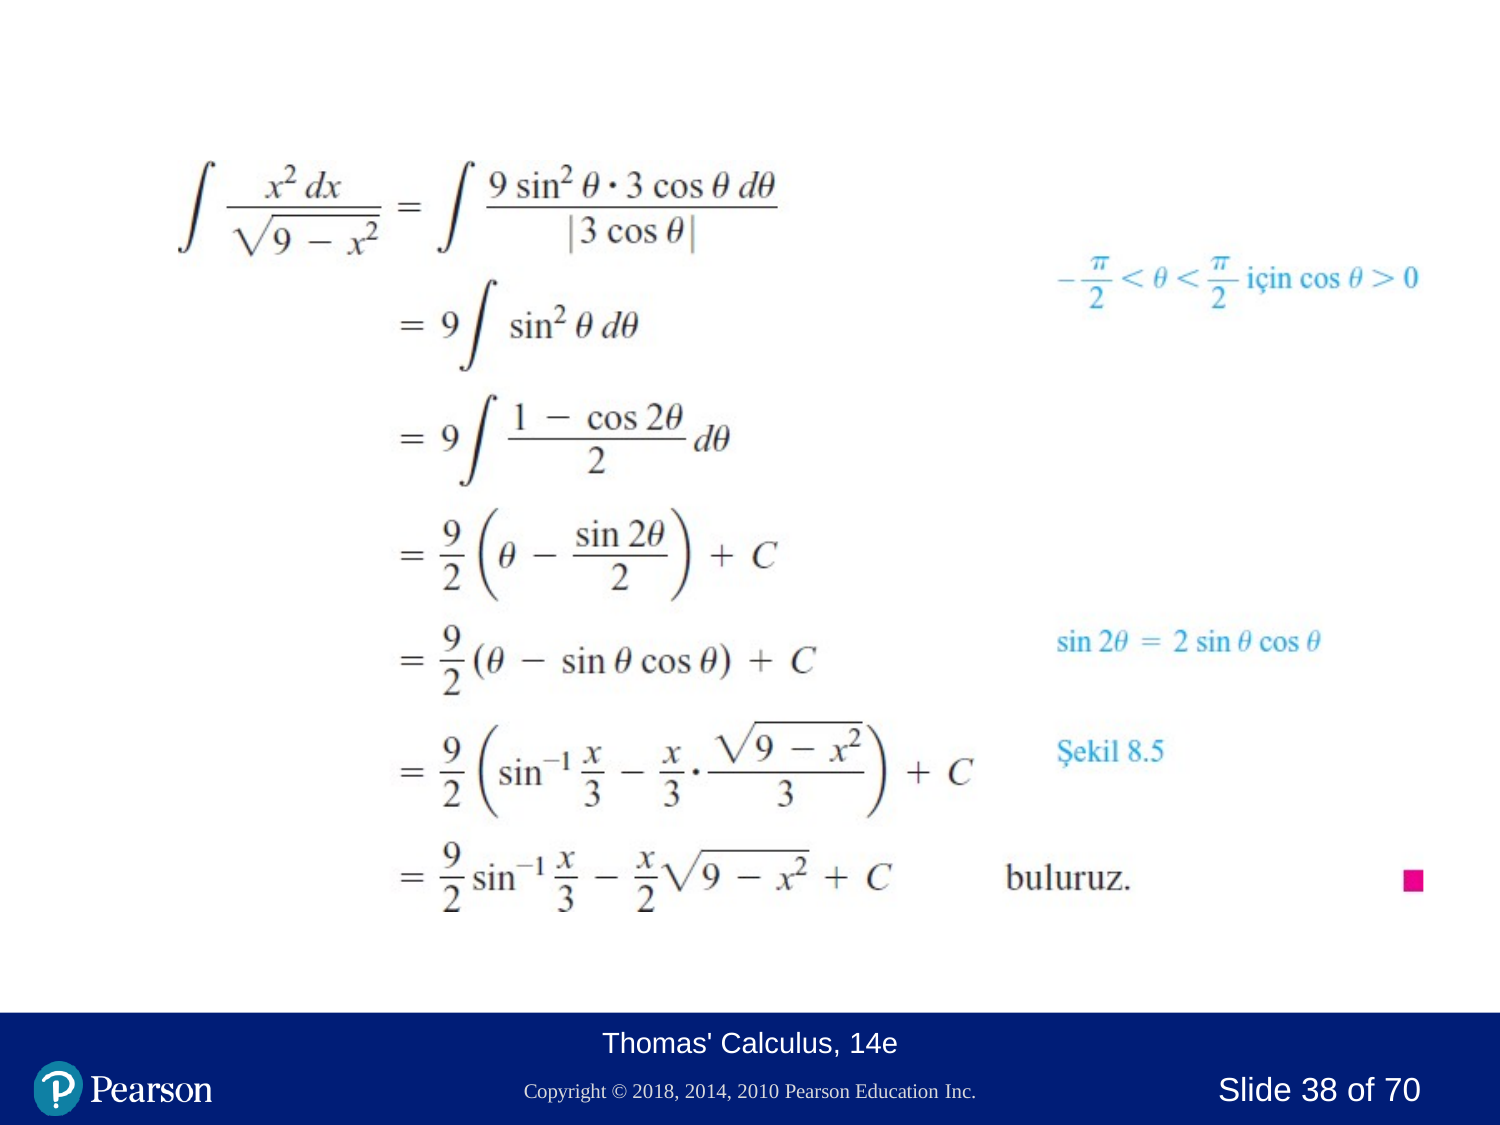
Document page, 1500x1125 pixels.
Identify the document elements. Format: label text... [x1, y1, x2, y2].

slide_number Slide 10 of 70 [1216, 1069, 1424, 1125]
text_box [177, 160, 1424, 912]
footer Thomas' Calculus, 14e Copyright © 2018, 2014, 2010 Pearson Education Inc. [519, 1024, 978, 1125]
picture [33, 1061, 212, 1116]
